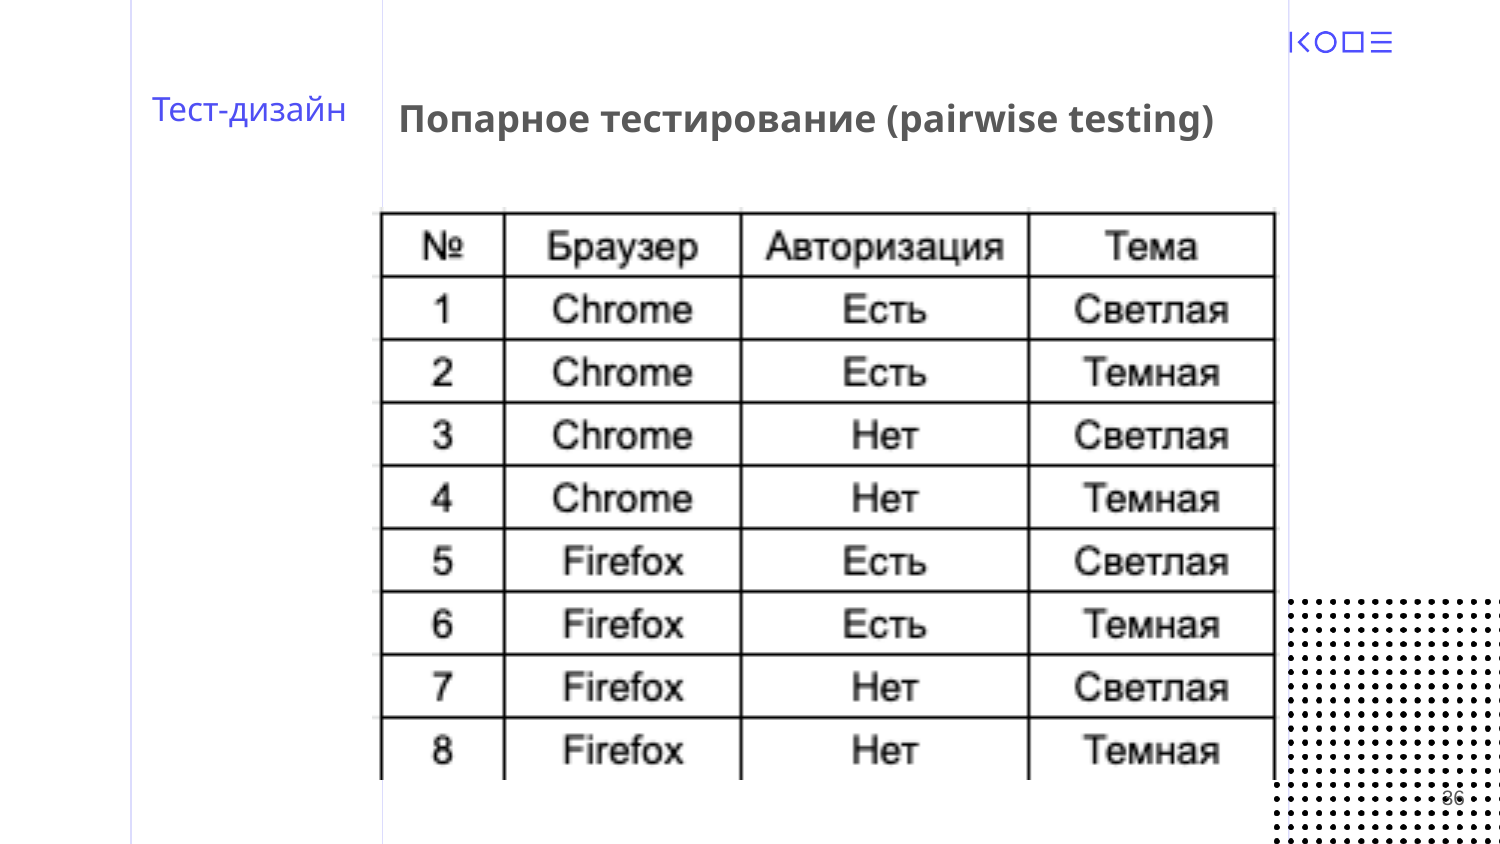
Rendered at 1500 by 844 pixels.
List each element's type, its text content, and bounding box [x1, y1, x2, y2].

list Попарное тестирование (pairwise testing) [383, 72, 1291, 208]
title Тест-дизайн [128, 72, 382, 241]
slide_number ‹#› [1389, 764, 1480, 830]
picture [0, 0, 1500, 844]
